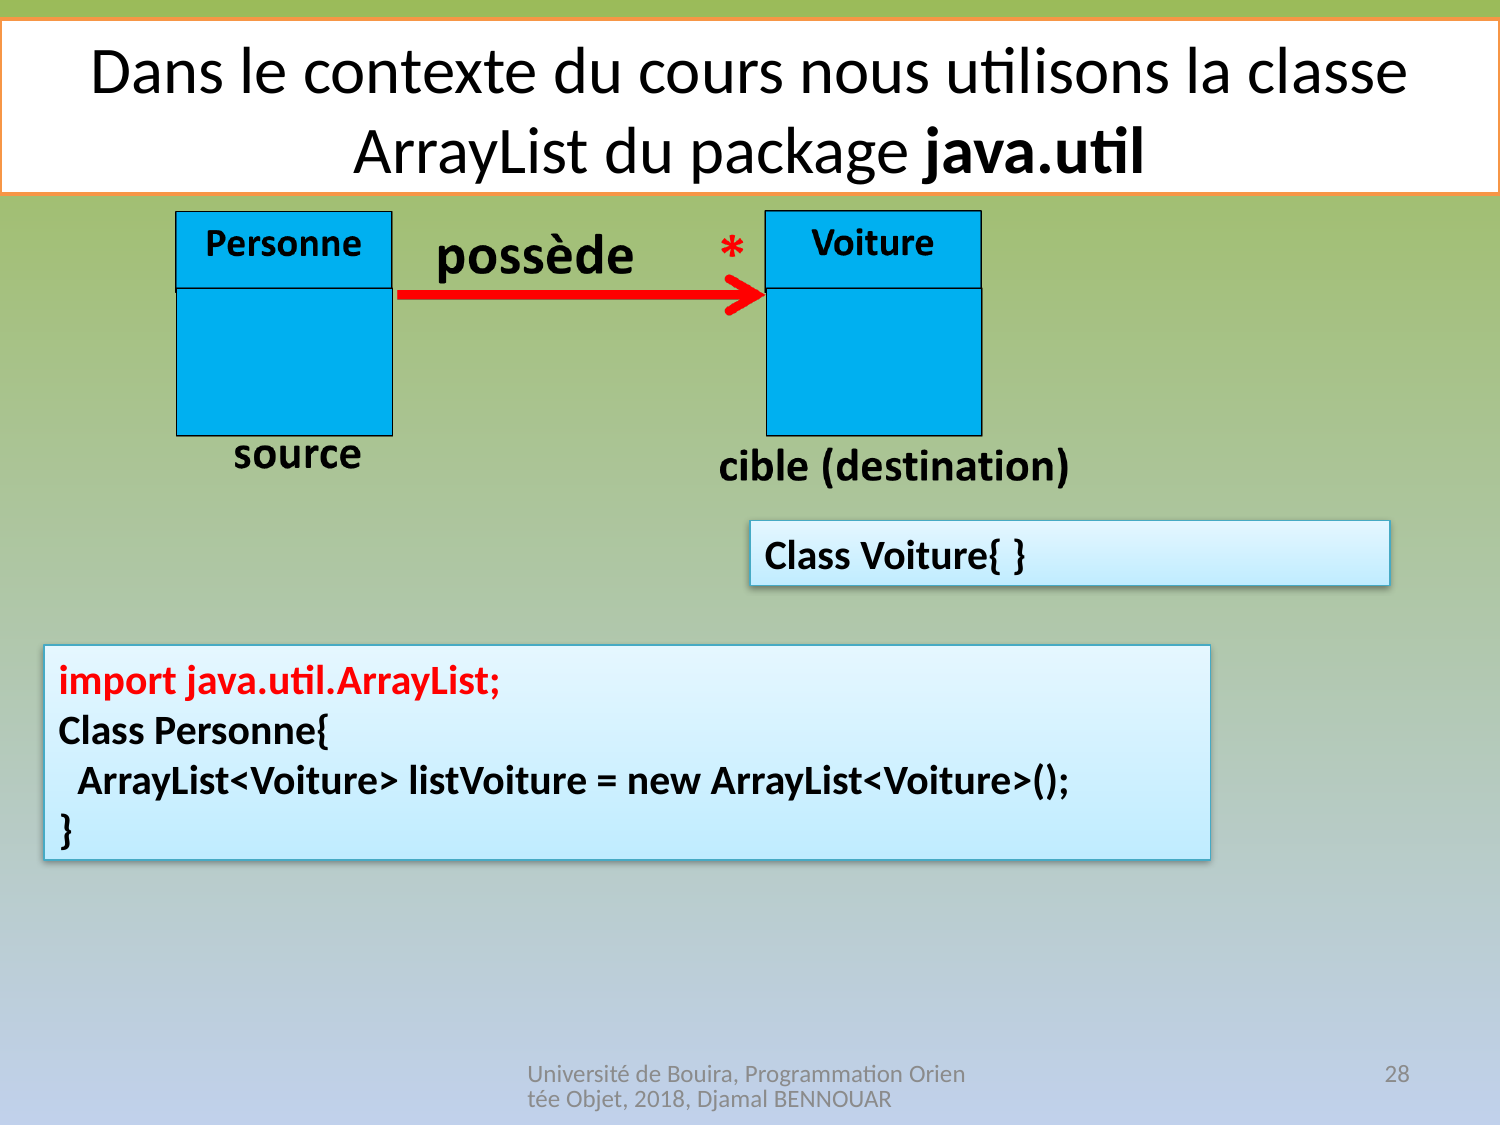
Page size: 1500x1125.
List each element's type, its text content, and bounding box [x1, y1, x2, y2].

text_box Class Voiture{ } [749, 520, 1391, 586]
slide_number 28 [1074, 1042, 1425, 1103]
footer Université de Bouira, Programmation Orientée Objet, 2018, Djamal BENNOUAR [512, 1042, 988, 1103]
text_box Dans le contexte du cours nous utilisons la classe ArrayList du package java.util [0, 17, 1500, 196]
text_box import java.util.ArrayList; Class Personne{ ArrayList<Voiture> listVoiture = new ArrayList<Voiture>(); } [43, 644, 1211, 861]
picture [64, 200, 1098, 521]
